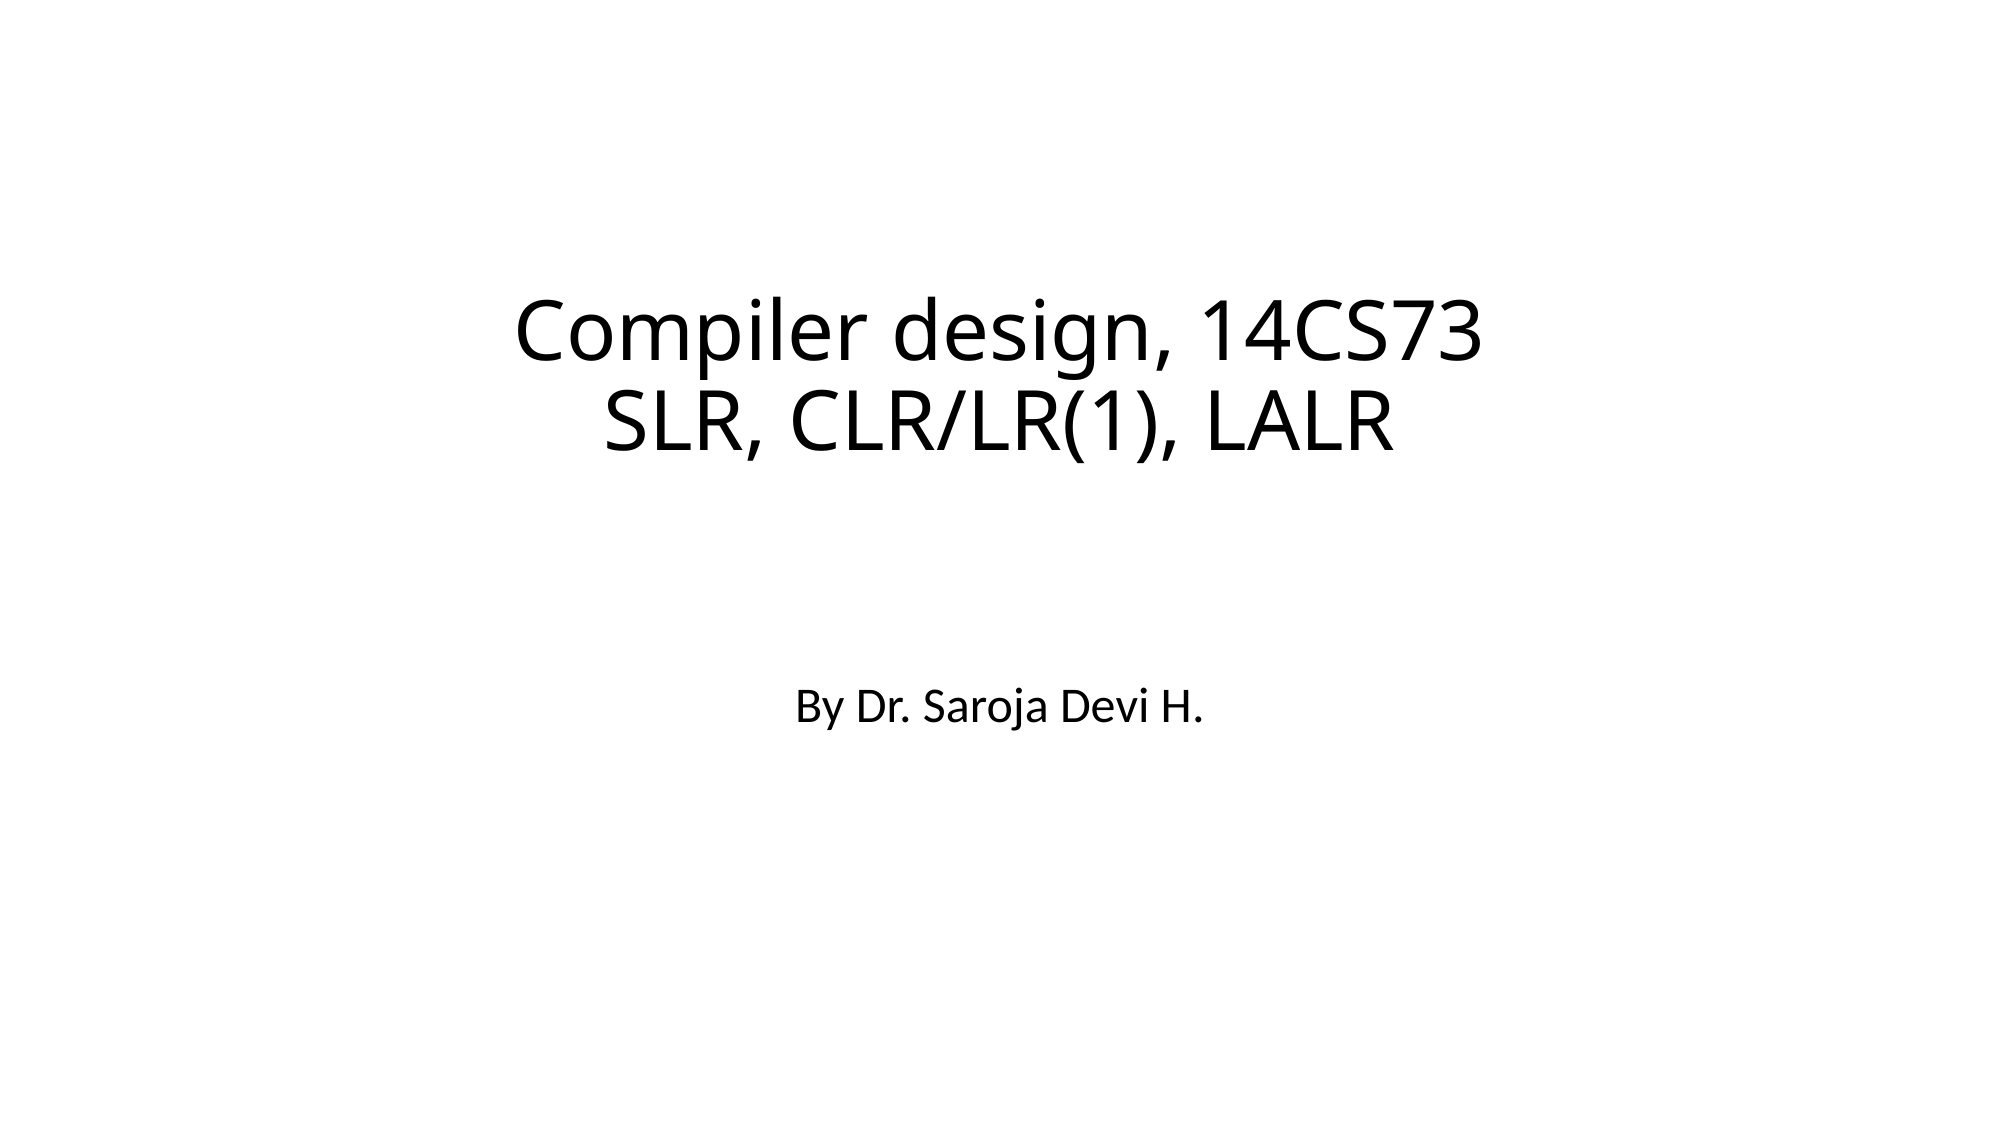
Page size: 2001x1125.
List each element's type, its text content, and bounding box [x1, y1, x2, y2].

title Compiler design, 14CS73 SLR, CLR/LR(1), LALR [249, 184, 1750, 576]
subtitle By Dr. Saroja Devi H. [249, 590, 1750, 863]
